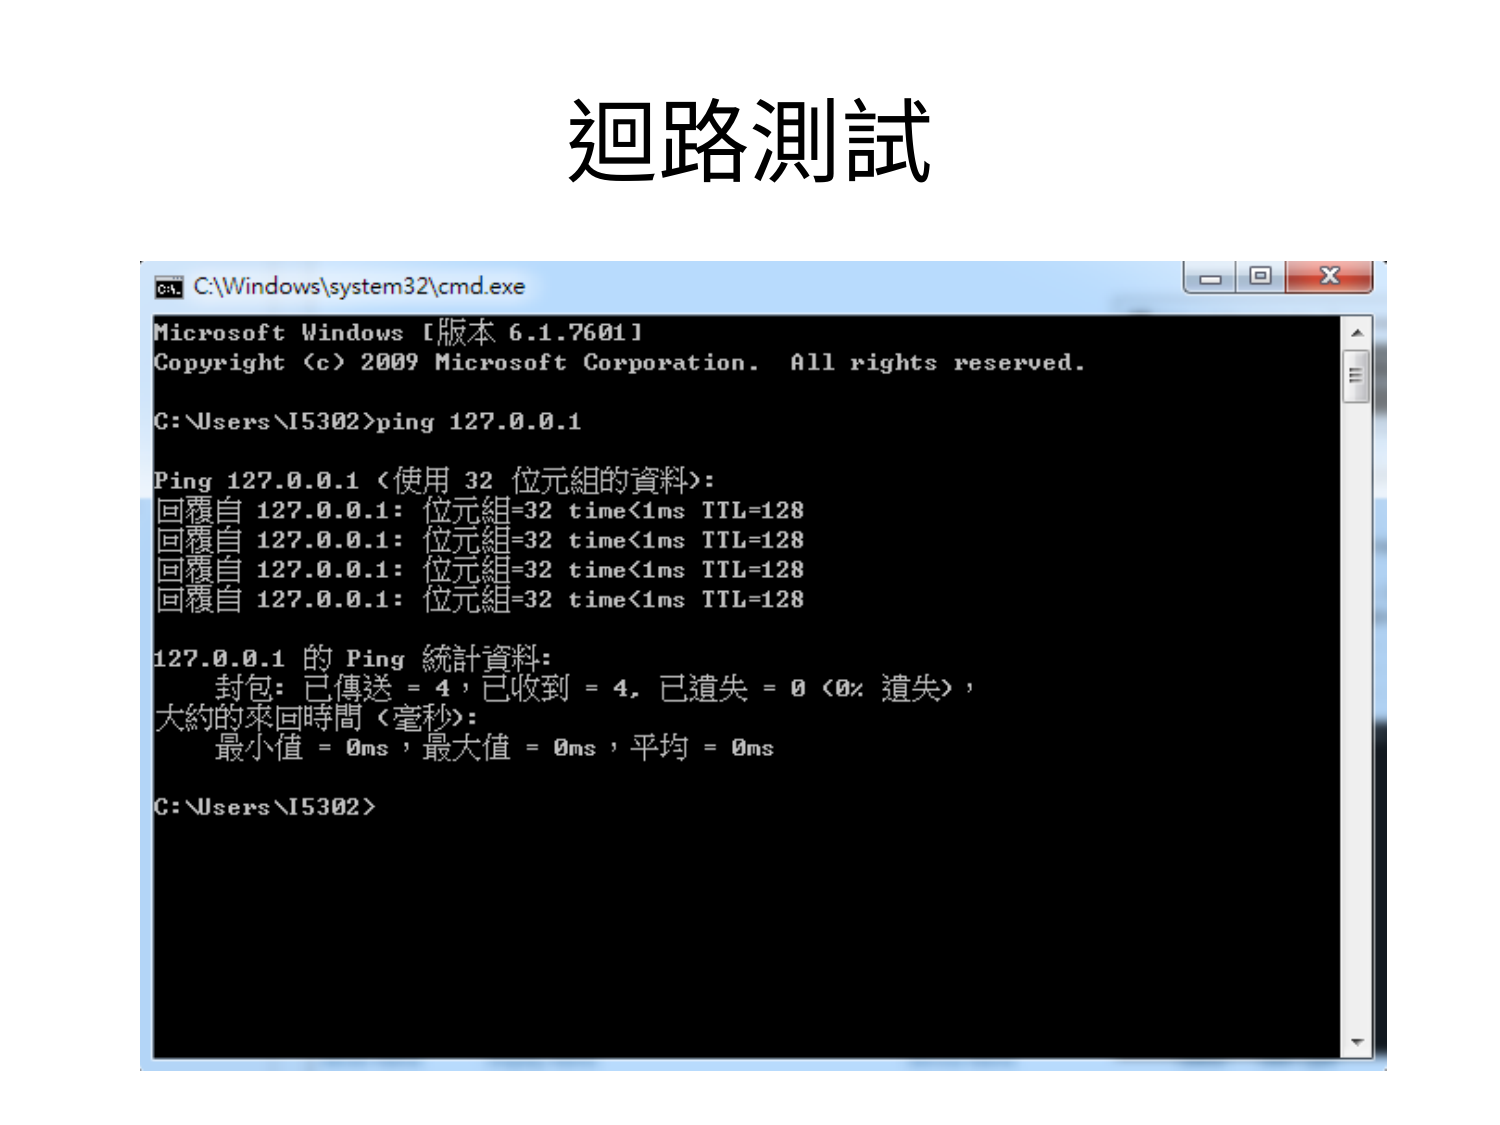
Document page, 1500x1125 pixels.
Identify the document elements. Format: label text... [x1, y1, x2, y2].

title 迴路測試 [75, 45, 1425, 233]
picture [140, 261, 1388, 1072]
